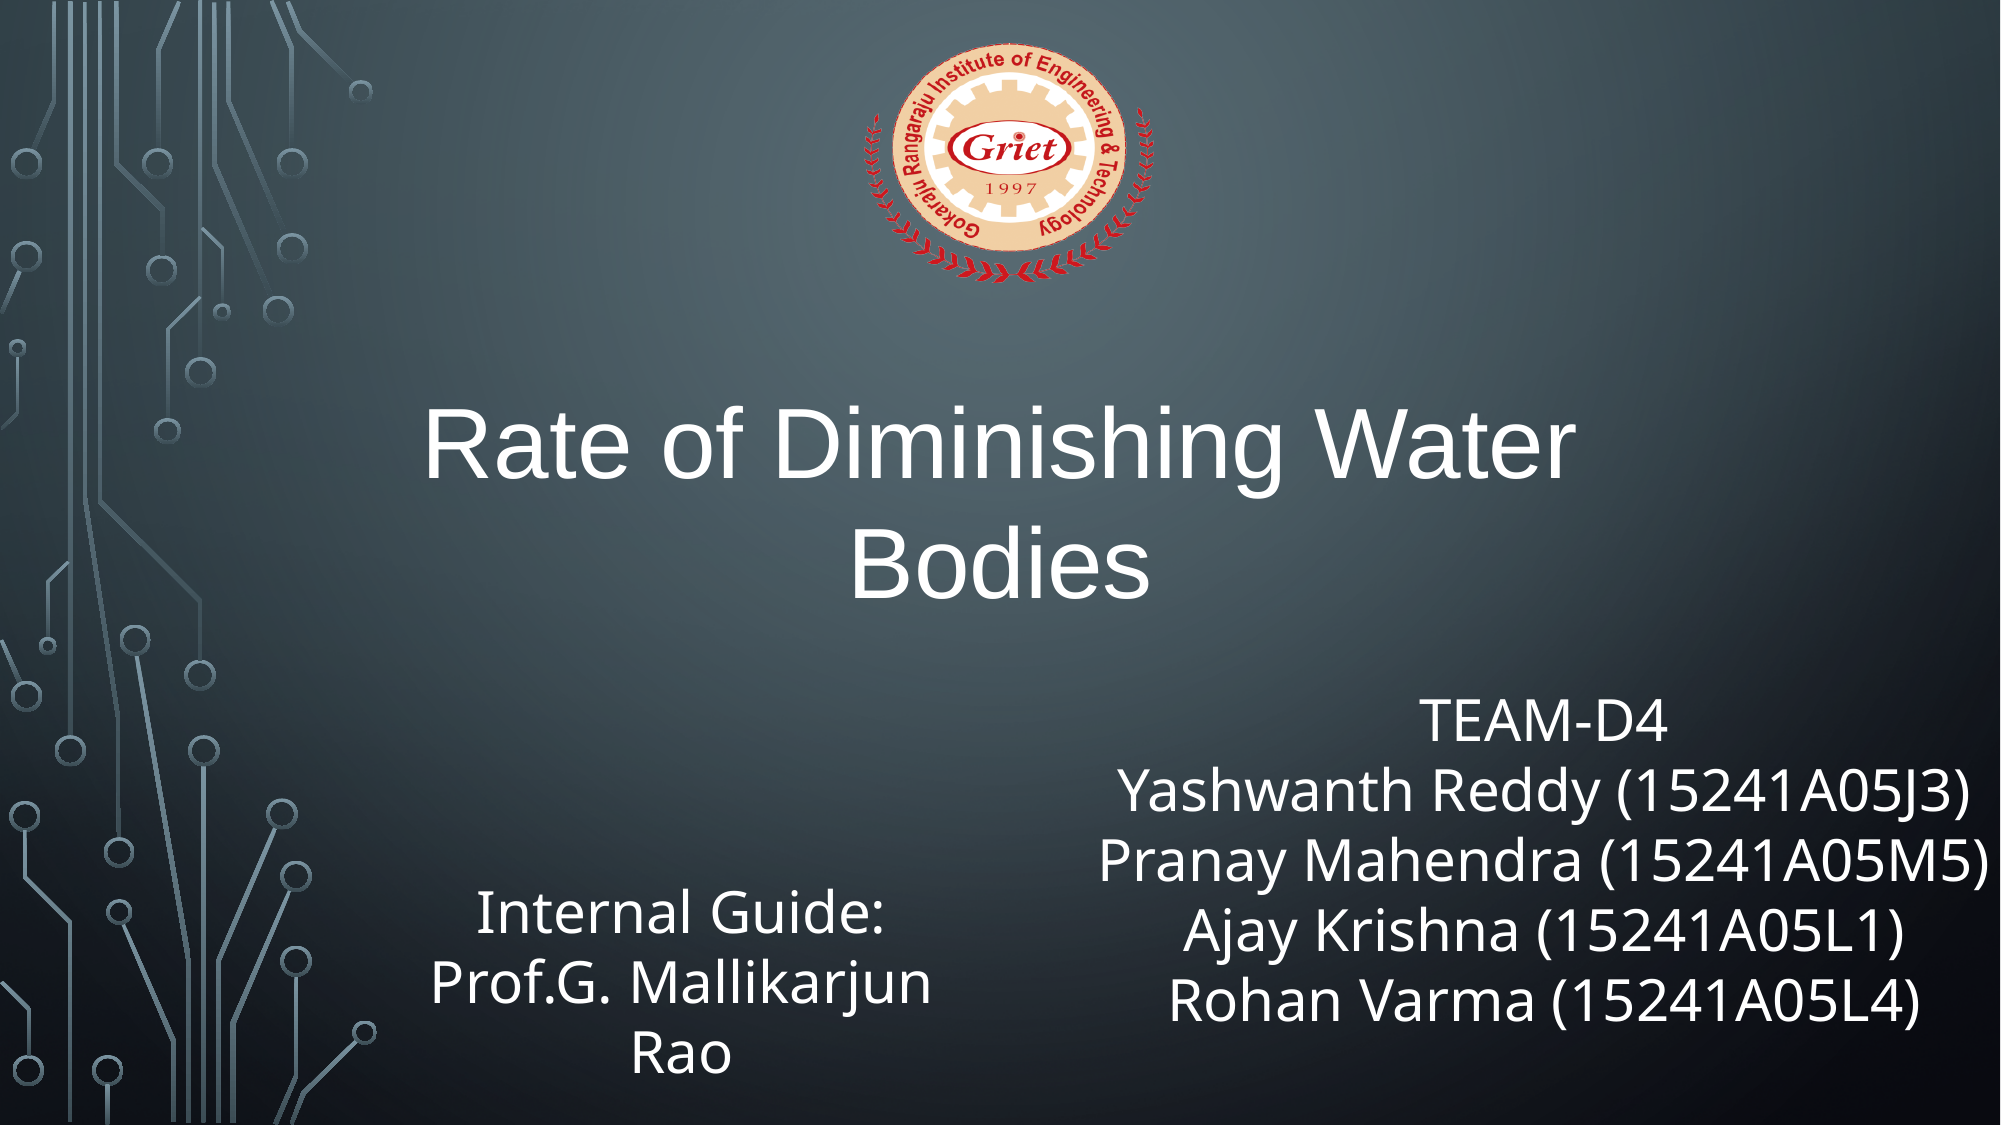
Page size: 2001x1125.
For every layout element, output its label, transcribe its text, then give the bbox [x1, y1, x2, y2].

text_box Internal Guide: Prof.G. Mallikarjun Rao [373, 868, 990, 1125]
text_box TEAM-D4 Yashwanth Reddy (15241A05J3) Pranay Mahendra (15241A05M5) Ajay Krishna (15241A05L1) Rohan Varma (15241A05L4) [1082, 675, 2000, 1041]
picture [864, 43, 1154, 283]
text_box Rate of Diminishing Water Bodies [380, 371, 1621, 627]
